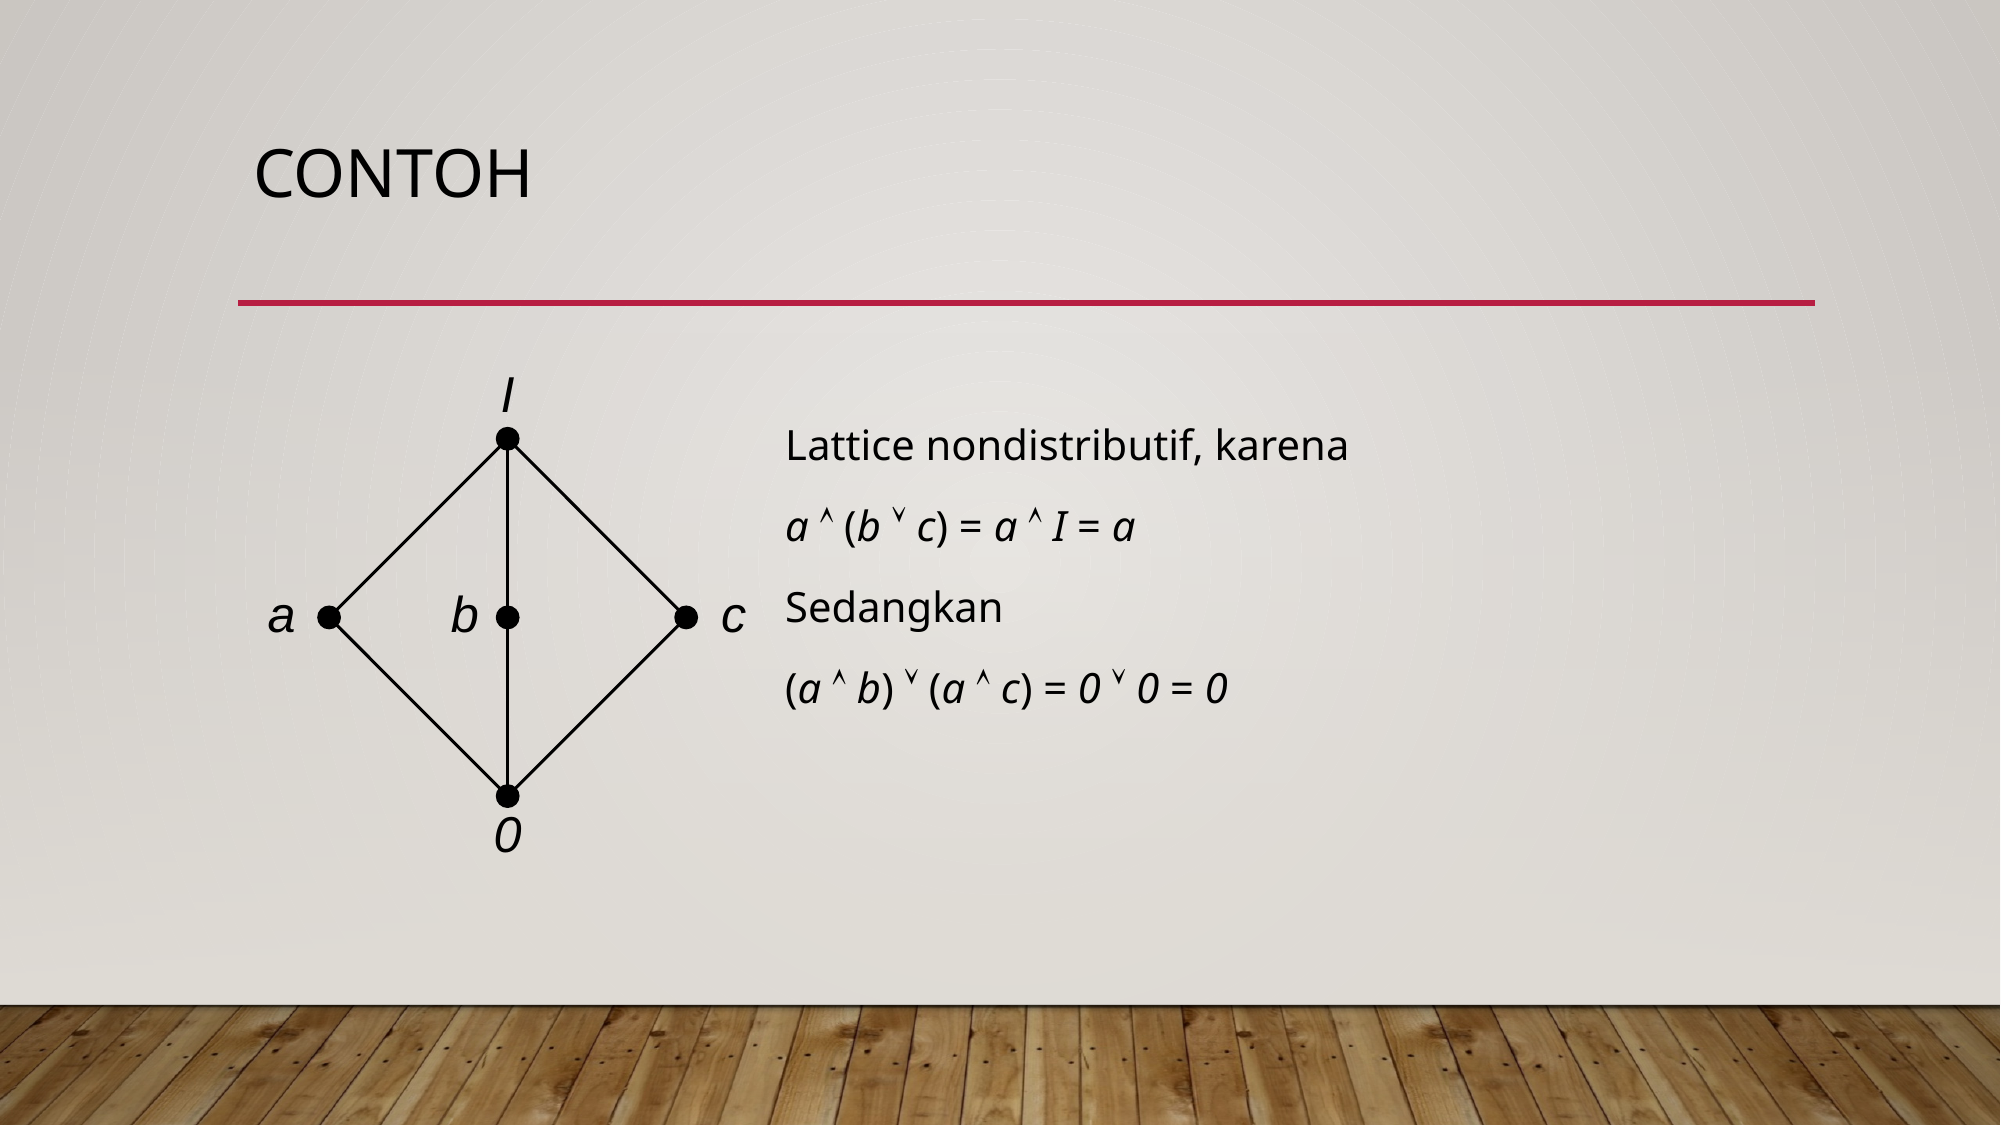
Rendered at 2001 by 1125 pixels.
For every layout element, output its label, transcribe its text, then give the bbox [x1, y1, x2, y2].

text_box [262, 354, 752, 874]
picture [0, 1005, 2000, 1125]
title Contoh [238, 131, 1814, 305]
list Lattice nondistributif, karena a  (b  c) = a  I = a Sedangkan (a  b)  (a  c) = 0  0 = 0 [770, 330, 1814, 897]
